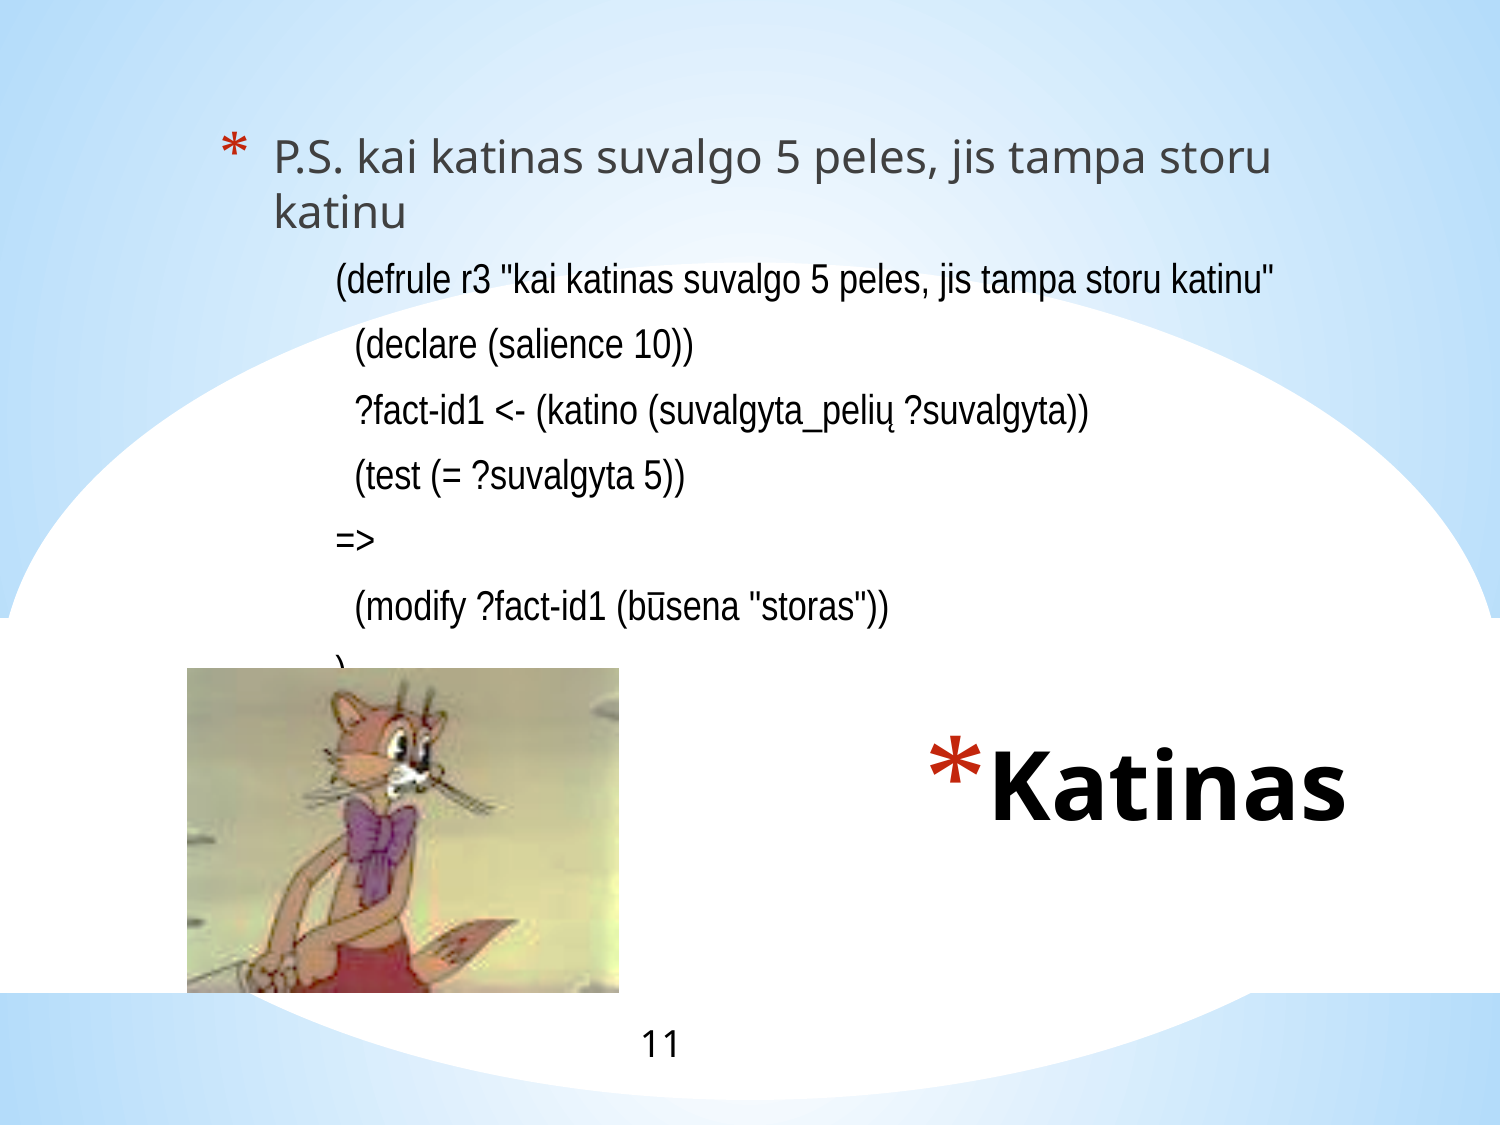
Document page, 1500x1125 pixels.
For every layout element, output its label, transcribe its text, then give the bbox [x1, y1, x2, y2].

picture [187, 668, 619, 993]
slide_number 11 [624, 1012, 925, 1073]
title Katinas [619, 717, 1363, 905]
list P.S. kai katinas suvalgo 5 peles, jis tampa storu katinu [187, 120, 1400, 279]
text_box (defrule r3 "kai katinas suvalgo 5 peles, jis tampa storu katinu" (declare (salience 10)) ?fact-id1 <- (katino (suvalgyta_pelių ?suvalgyta)) (test (= ?suvalgyta 5)) => (modify ?fact-id1 (būsena "storas")) ) [312, 244, 1400, 693]
